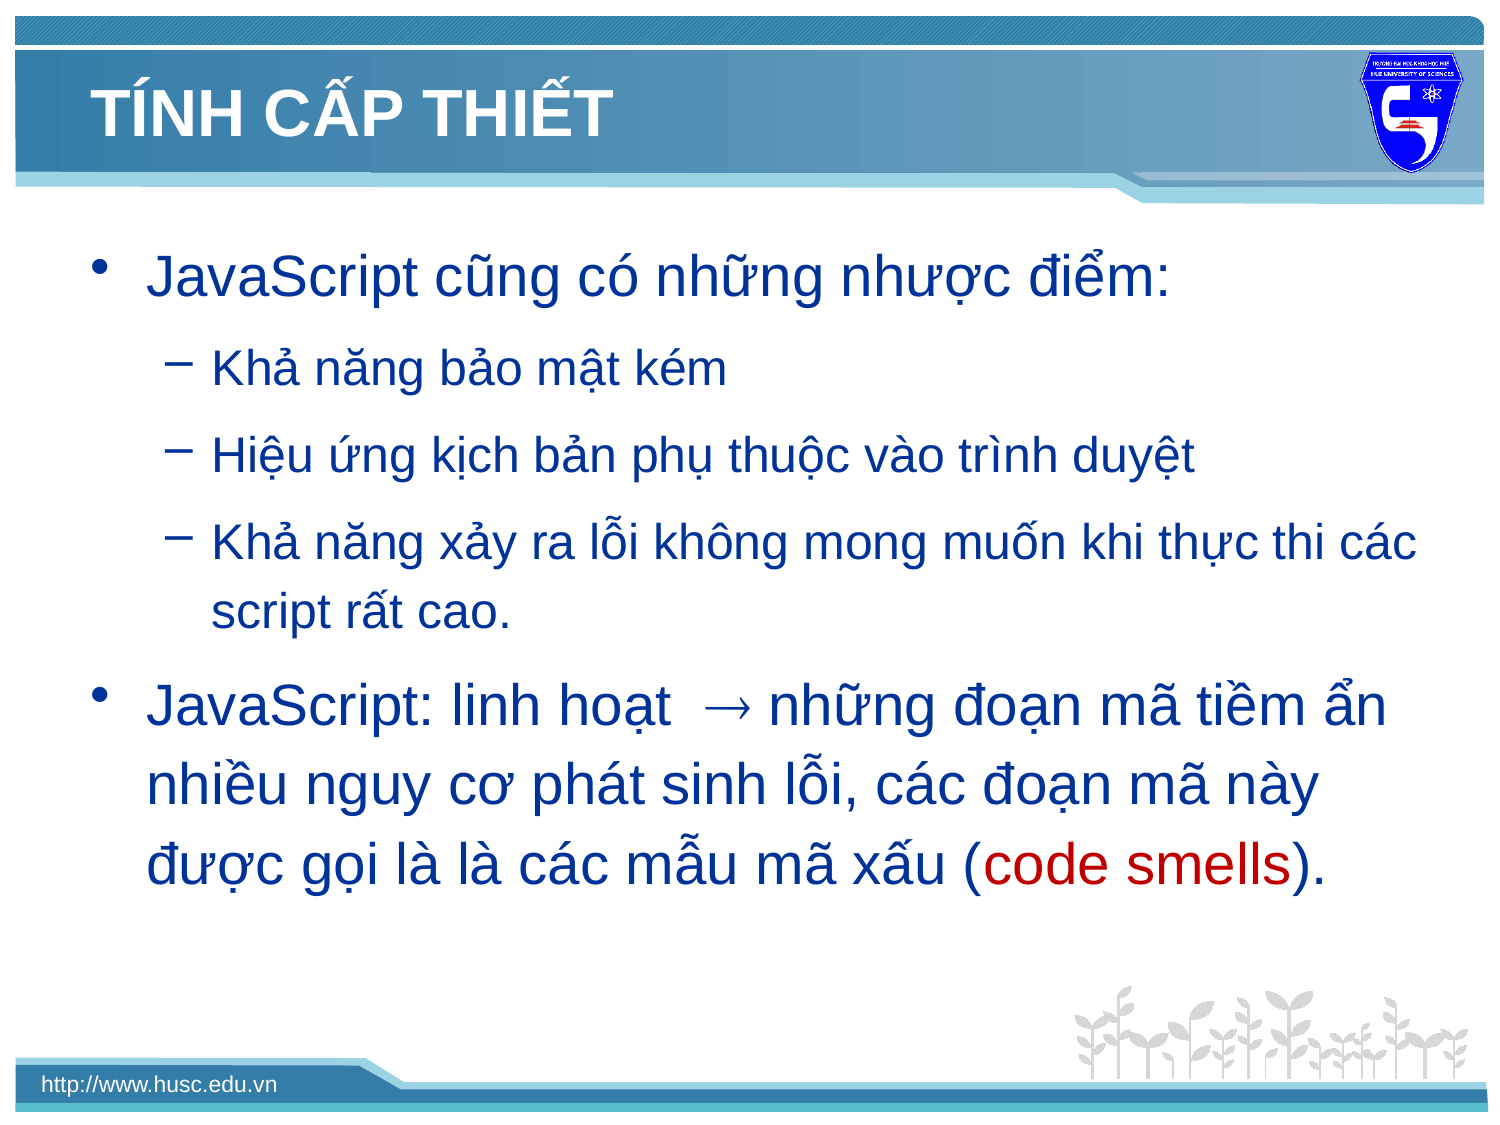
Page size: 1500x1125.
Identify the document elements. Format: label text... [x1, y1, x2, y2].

list JavaScript cũng có những nhược điểm: Khả năng bảo mật kém Hiệu ứng kịch bản phụ thuộc vào trình duyệt Khả năng xảy ra lỗi không mong muốn khi thực thi các script rất cao. JavaScript: linh hoạt  những đoạn mã tiềm ẩn nhiều nguy cơ phát sinh lỗi, các đoạn mã này được gọi là là các mẫu mã xấu (code smells). [74, 220, 1464, 1013]
picture [1359, 52, 1464, 173]
title TÍNH CẤP THIẾT [74, 38, 1339, 182]
